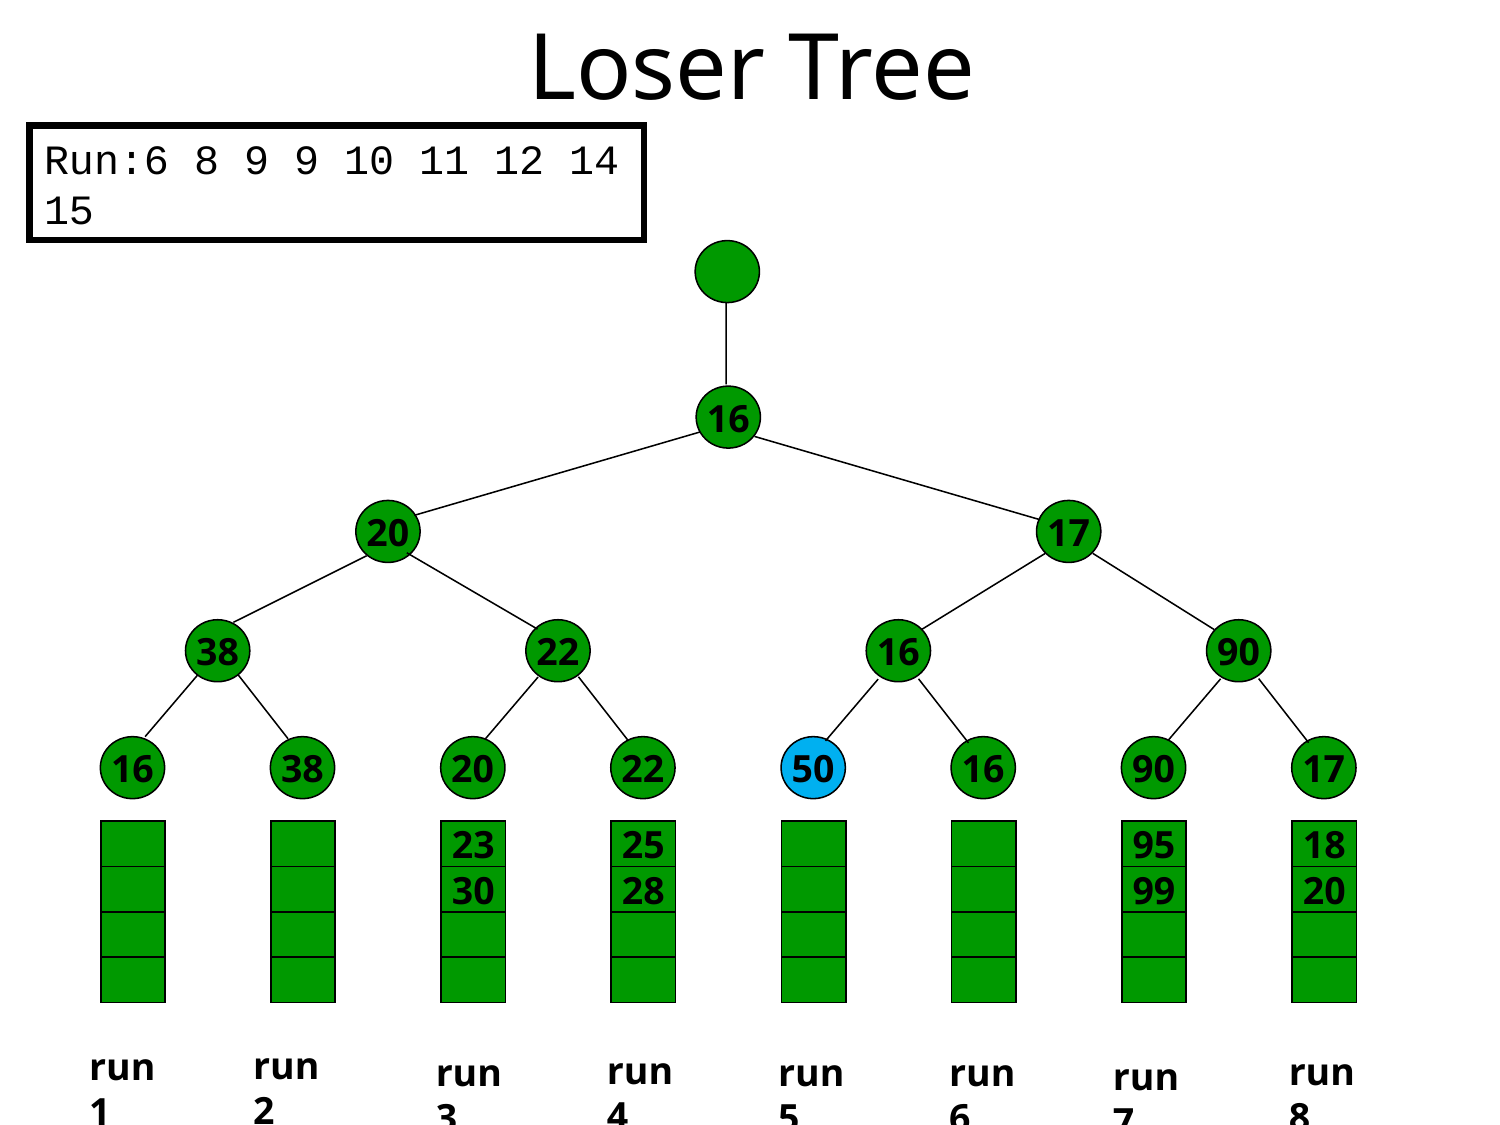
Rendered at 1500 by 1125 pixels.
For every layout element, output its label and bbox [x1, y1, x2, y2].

title [76, 0, 1427, 126]
text_box [1273, 1040, 1391, 1125]
text_box [1098, 1045, 1215, 1125]
text_box [611, 821, 676, 1003]
text_box [730, 679, 879, 799]
text_box [1292, 821, 1357, 1003]
text_box [695, 240, 760, 385]
text_box [1121, 821, 1187, 1003]
text_box [441, 821, 506, 1003]
text_box [100, 821, 166, 1003]
text_box [1258, 678, 1357, 799]
text_box [100, 736, 165, 799]
text_box [74, 1035, 192, 1125]
text_box [145, 386, 1271, 799]
text_box [951, 821, 1016, 1003]
text_box [934, 1041, 1052, 1125]
text_box [270, 821, 336, 1003]
text_box [592, 1039, 709, 1125]
text_box [781, 821, 846, 1003]
text_box [238, 1035, 355, 1125]
text_box [29, 125, 644, 241]
text_box [763, 1041, 880, 1125]
text_box [421, 1042, 538, 1125]
text_box [918, 678, 1016, 799]
